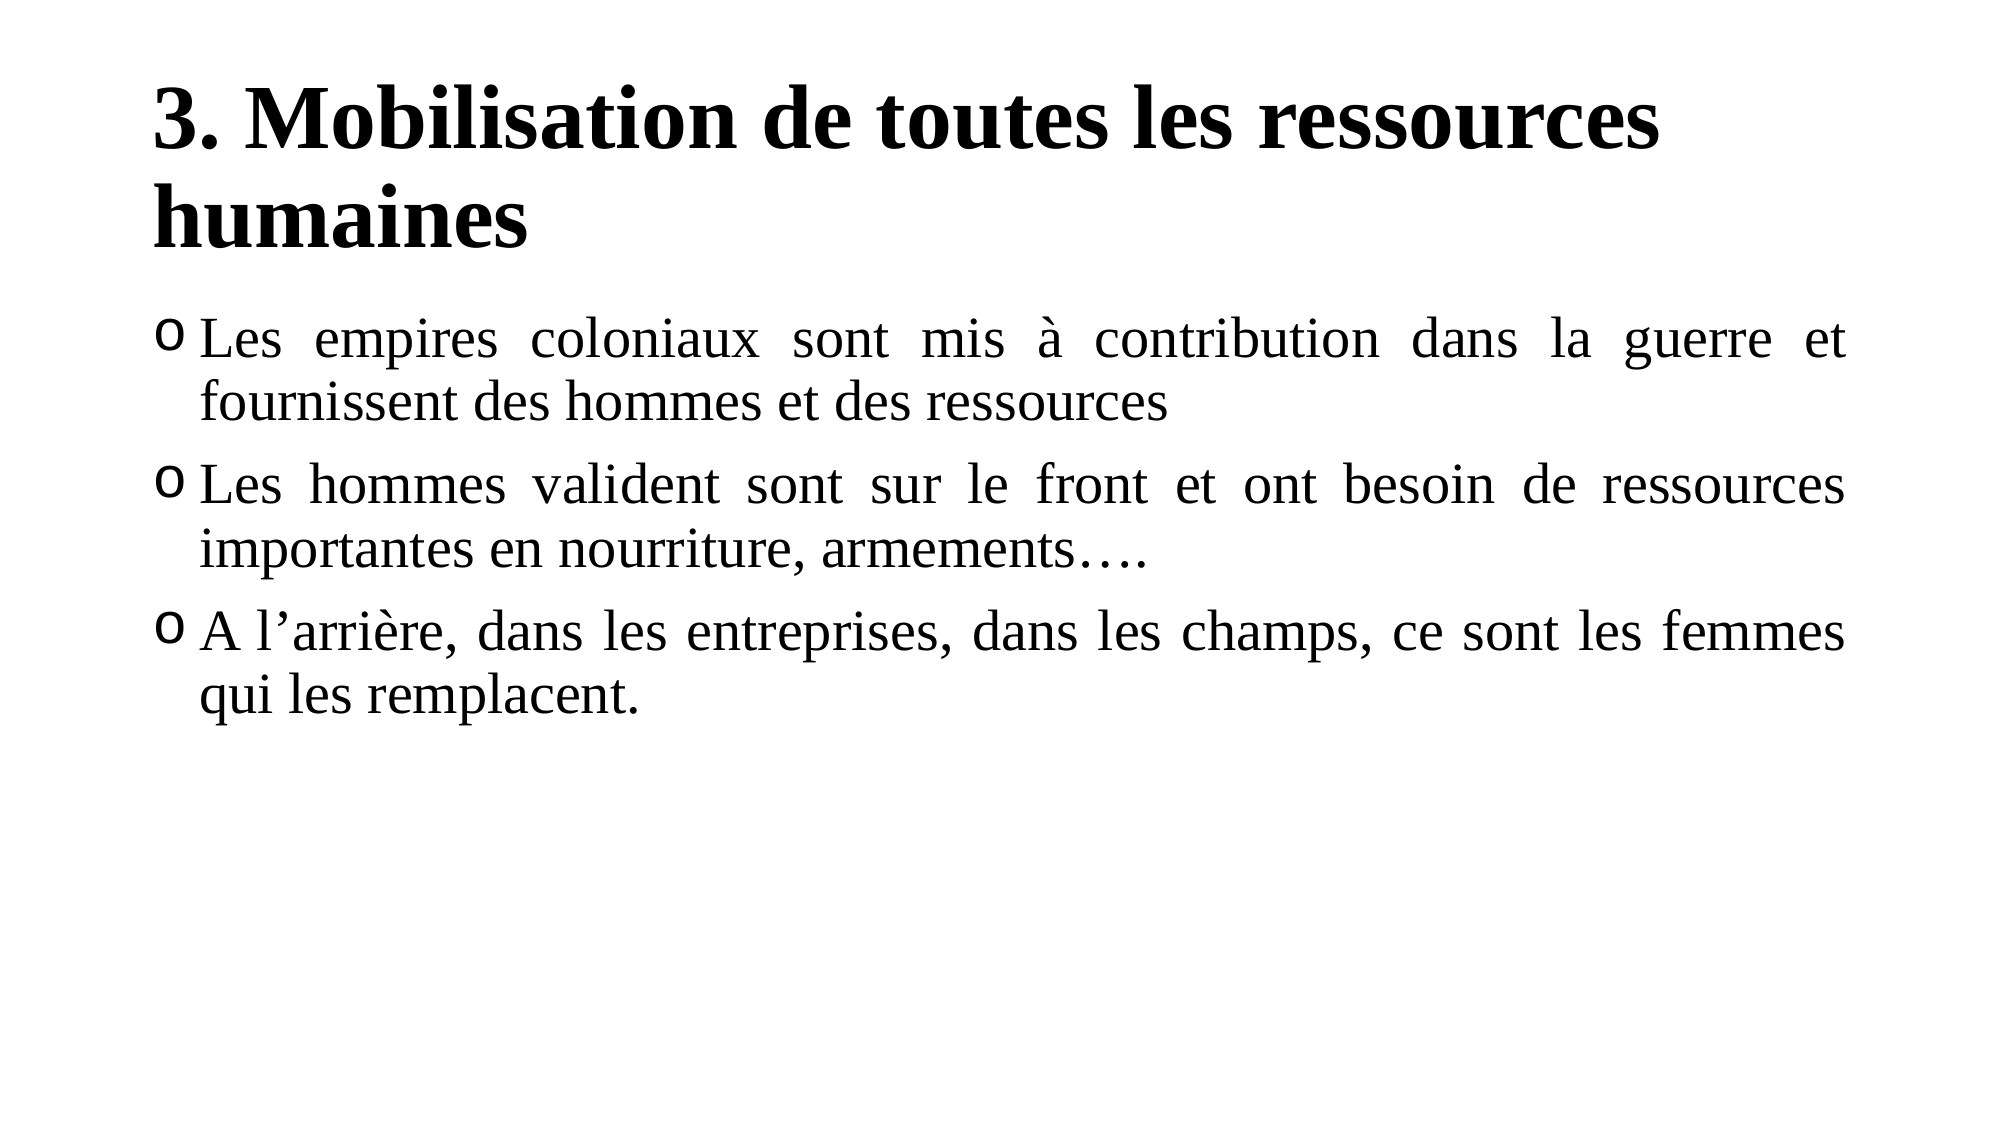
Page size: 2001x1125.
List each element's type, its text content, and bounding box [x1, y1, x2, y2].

list Les empires coloniaux sont mis à contribution dans la guerre et fournissent des hommes et des ressources Les hommes valident sont sur le front et ont besoin de ressources importantes en nourriture, armements…. A l’arrière, dans les entreprises, dans les champs, ce sont les femmes qui les remplacent. [137, 299, 1863, 1014]
title 3. Mobilisation de toutes les ressources humaines [137, 59, 1863, 278]
